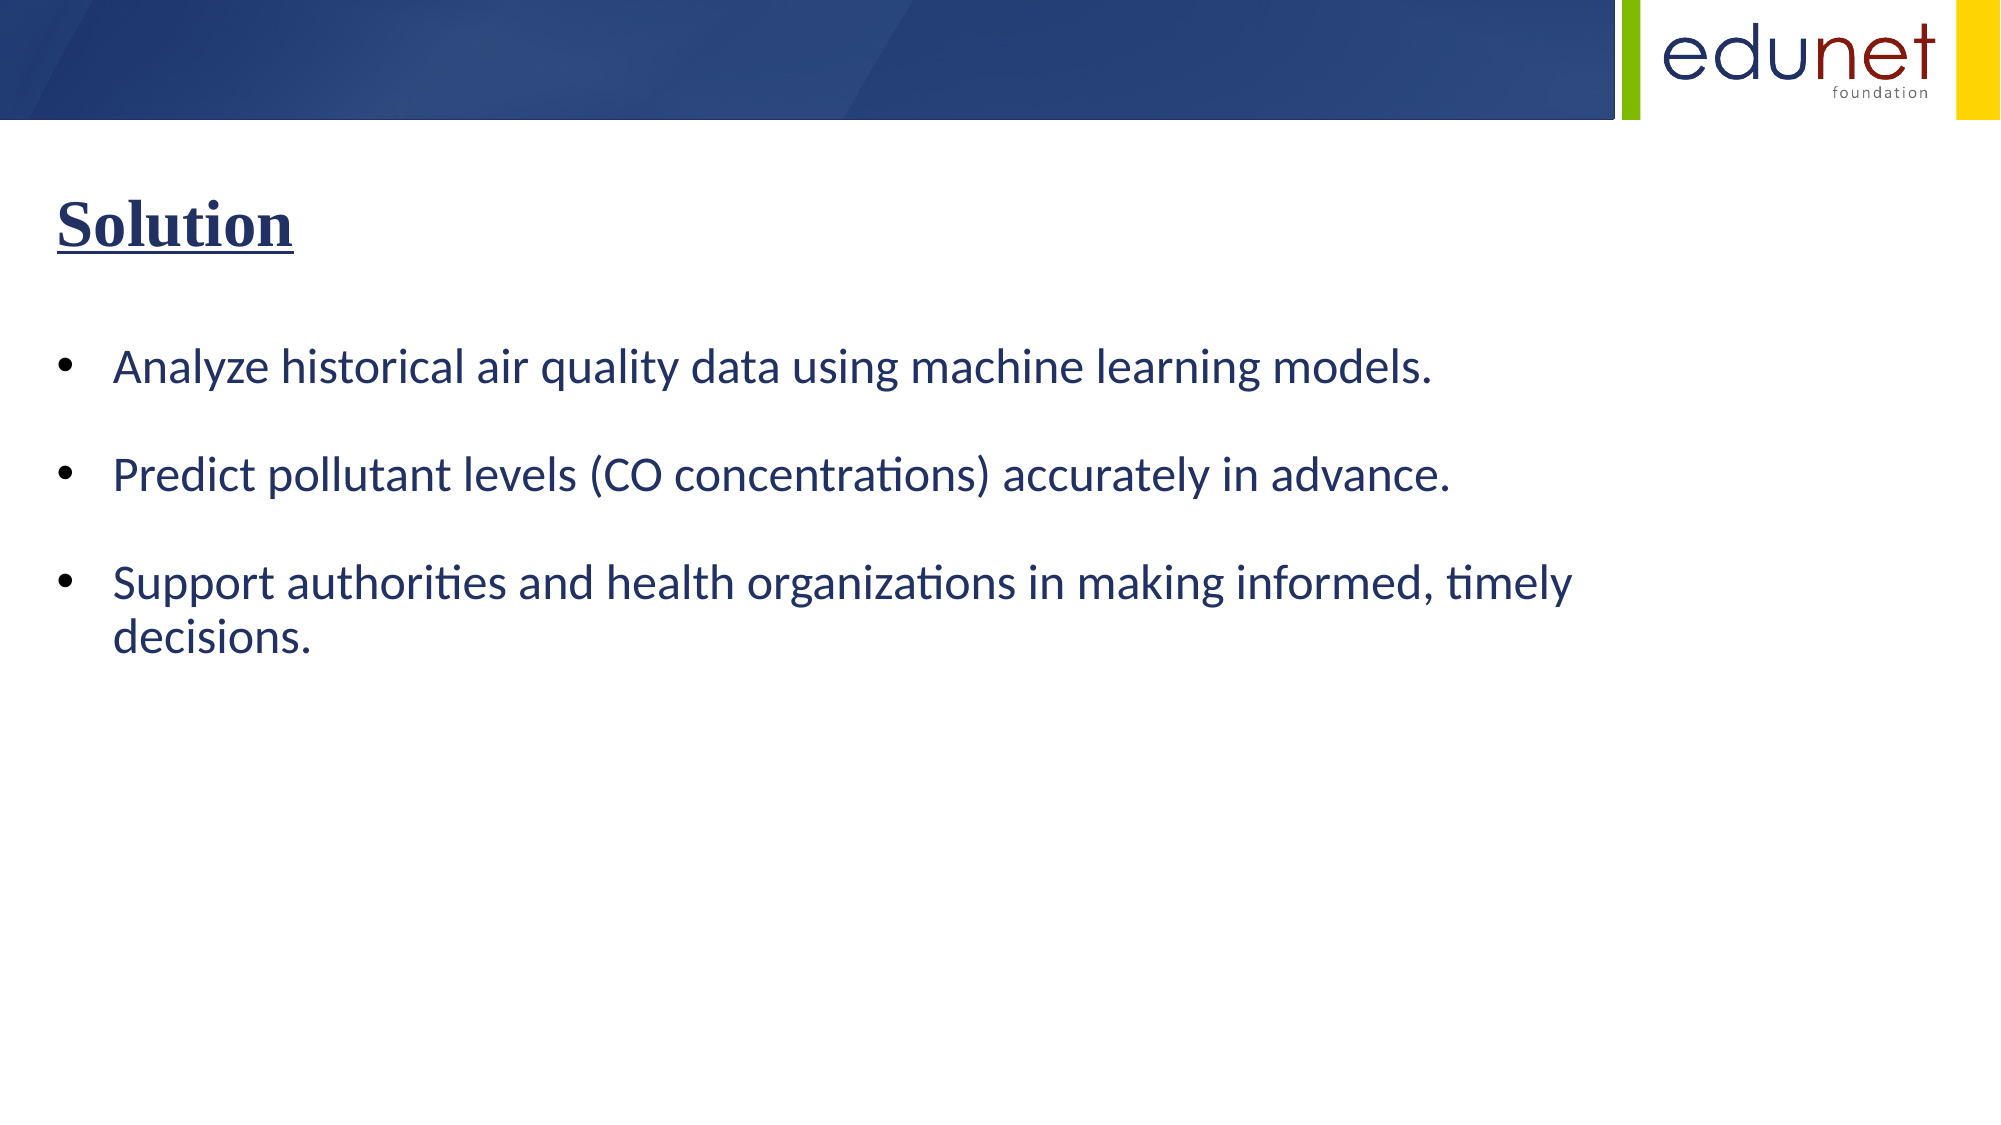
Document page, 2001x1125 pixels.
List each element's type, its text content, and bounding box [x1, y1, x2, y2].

text_box Solution Analyze historical air quality data using machine learning models. Predict pollutant levels (CO concentrations) accurately in advance. Support authorities and health organizations in making informed, timely decisions. [41, 172, 1646, 1036]
picture [1652, 12, 1948, 108]
